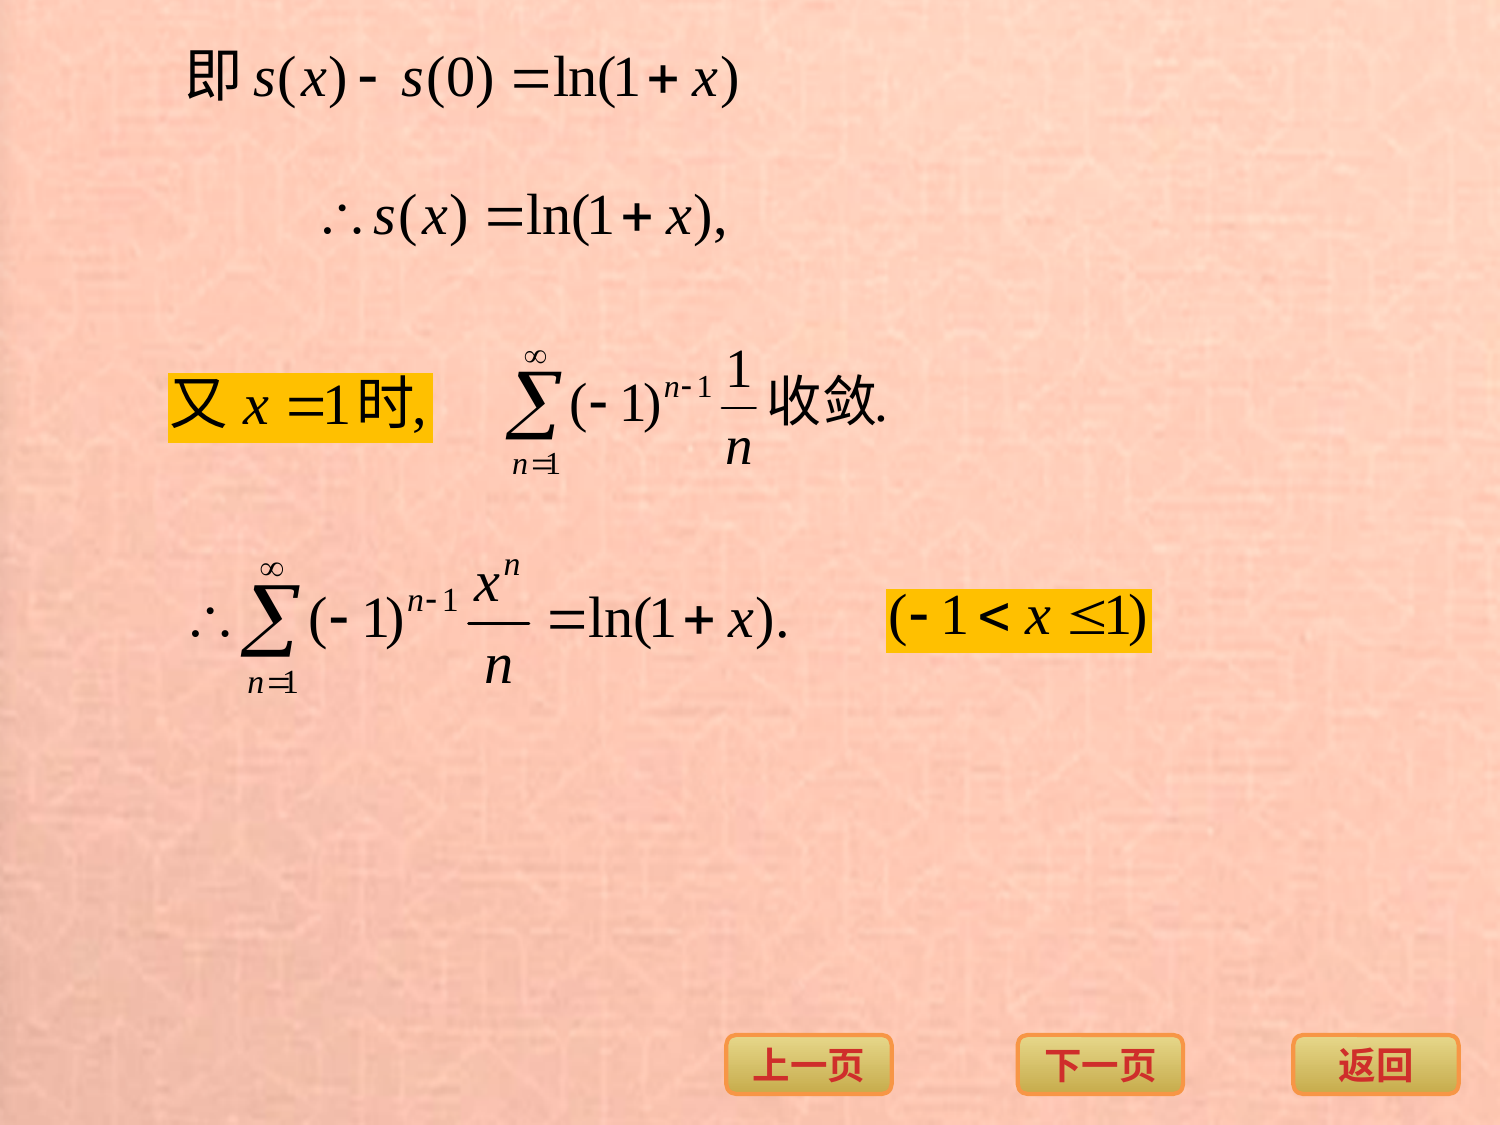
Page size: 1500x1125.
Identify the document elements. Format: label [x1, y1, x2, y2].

picture [0, 0, 1500, 1125]
text_box [186, 46, 746, 116]
text_box [502, 336, 891, 480]
text_box [167, 372, 433, 444]
text_box [323, 188, 732, 254]
text_box [190, 543, 792, 699]
text_box [885, 588, 1153, 654]
